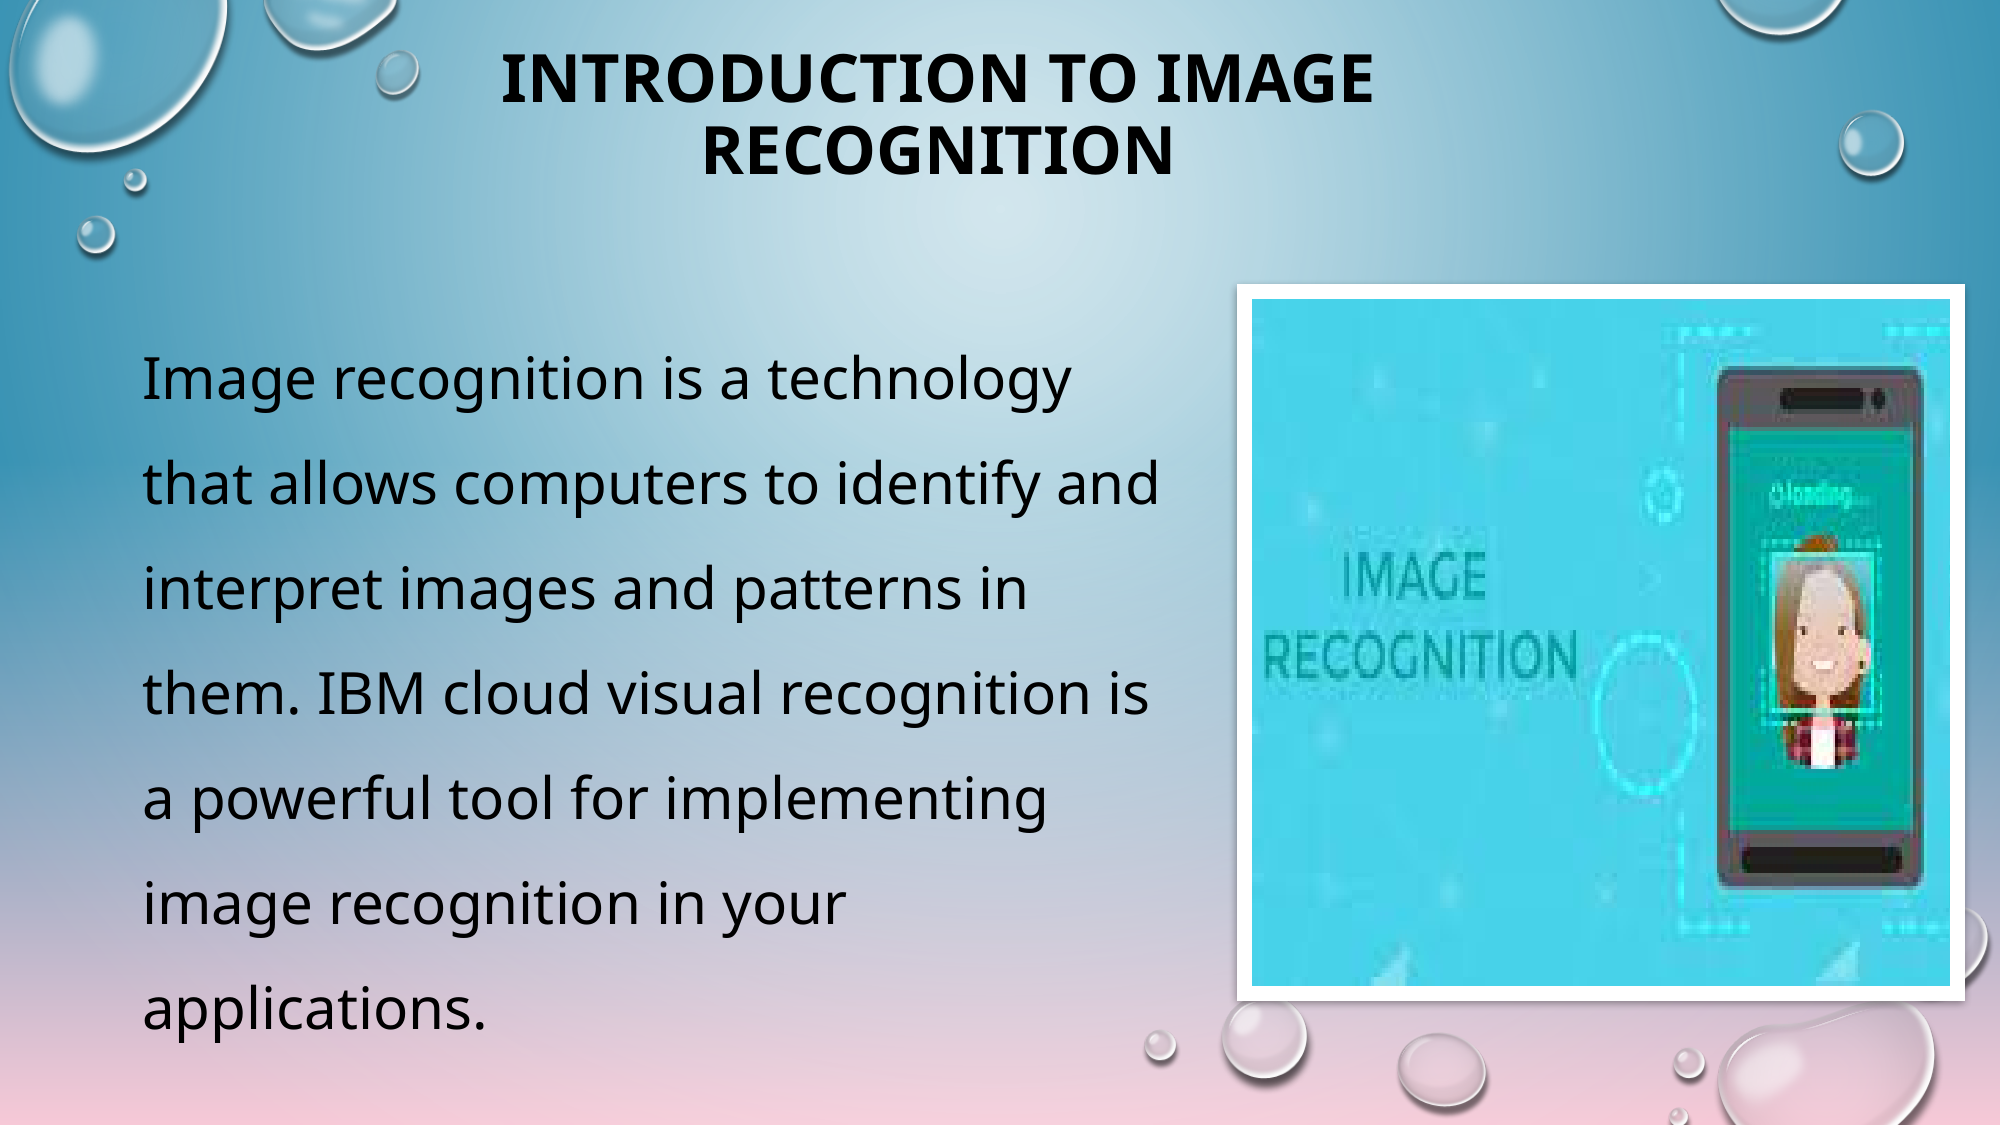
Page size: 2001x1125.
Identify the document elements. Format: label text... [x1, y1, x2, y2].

list Image recognition is a technology that allows computers to identify and interpret images and patterns in them. IBM cloud visual recognition is a powerful tool for implementing image recognition in your applications. [127, 298, 1208, 987]
title Introduction to Image Recognition [277, 51, 1601, 197]
picture [0, 0, 2000, 1125]
